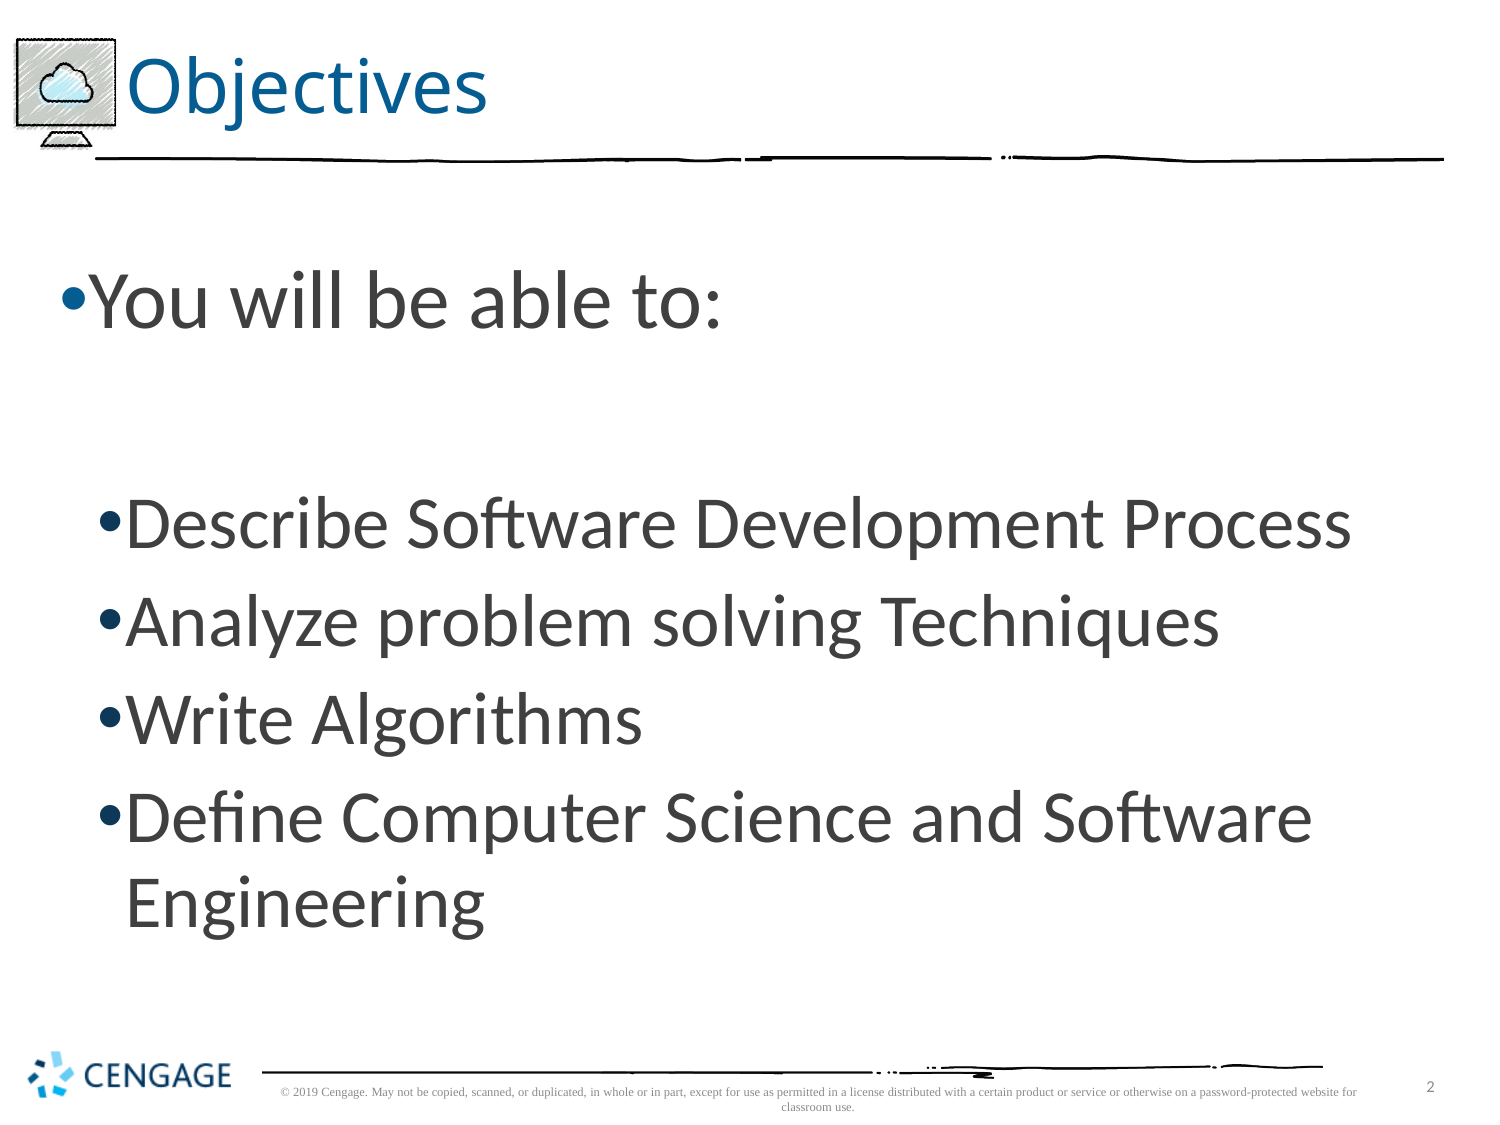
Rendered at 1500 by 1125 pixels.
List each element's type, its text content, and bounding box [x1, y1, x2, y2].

title Objectives [125, 51, 1442, 130]
picture [262, 1064, 1323, 1079]
picture [7, 1037, 244, 1111]
list You will be able to: Describe Software Development Process Analyze problem solving Techniques Write Algorithms Define Computer Science and Software Engineering [59, 252, 1441, 1008]
picture [95, 155, 1444, 163]
footer © 2019 Cengage. May not be copied, scanned, or duplicated, in whole or in part, except for use as permitted in a license distributed with a certain product or service or otherwise on a password-protected website for classroom use. [262, 1079, 1375, 1120]
picture [13, 36, 117, 151]
